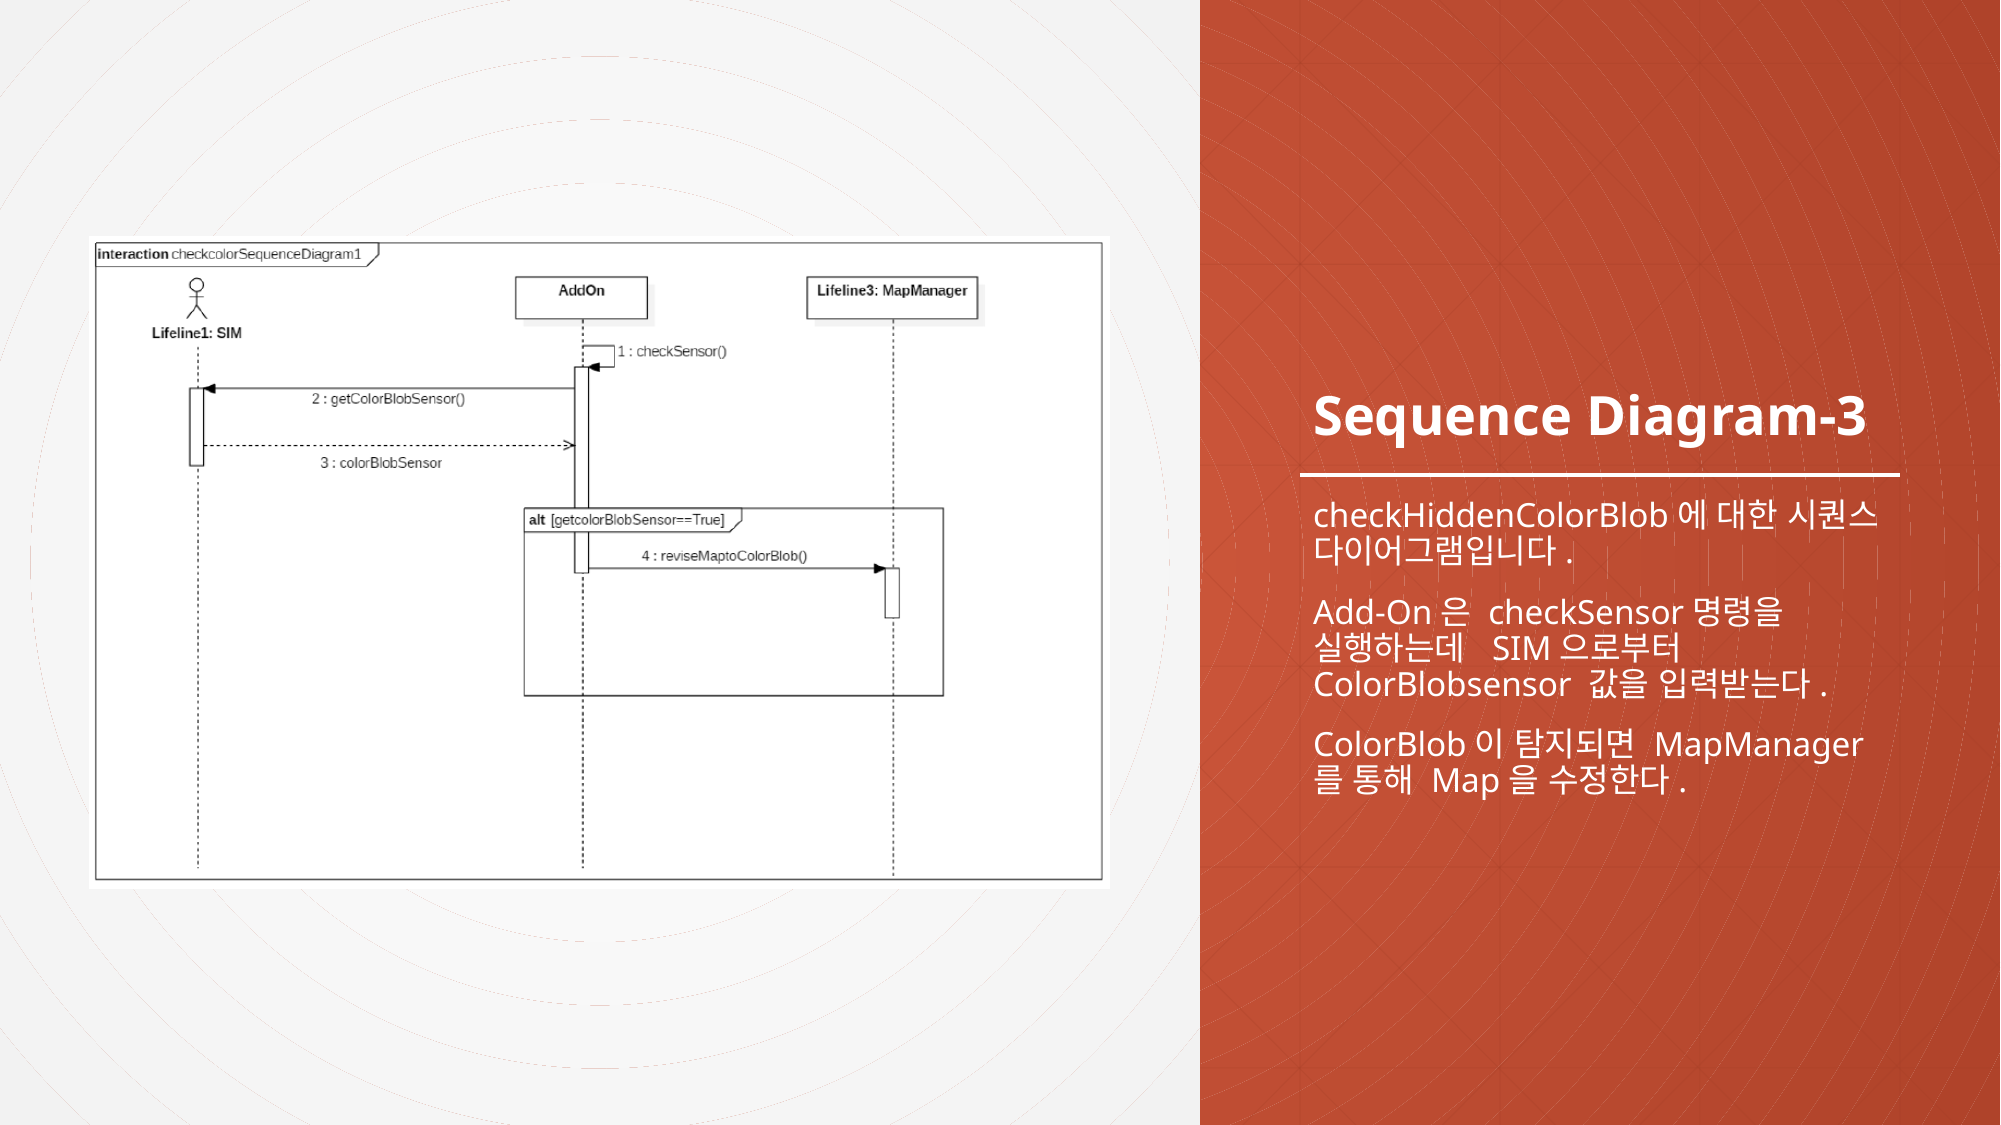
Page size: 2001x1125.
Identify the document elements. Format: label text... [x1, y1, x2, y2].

title Sequence Diagram-3 [1298, 93, 1899, 455]
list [89, 236, 1110, 889]
list checkHiddenColorBlob에 대한 시퀀스 다이어그램입니다. Add-On은 checkSensor명령을 실행하는데 SIM으로부터 ColorBlobsensor 값을 입력받는다. ColorBlob이 탐지되면 MapManager를 통해 Map을 수정한다. [1298, 491, 1899, 867]
